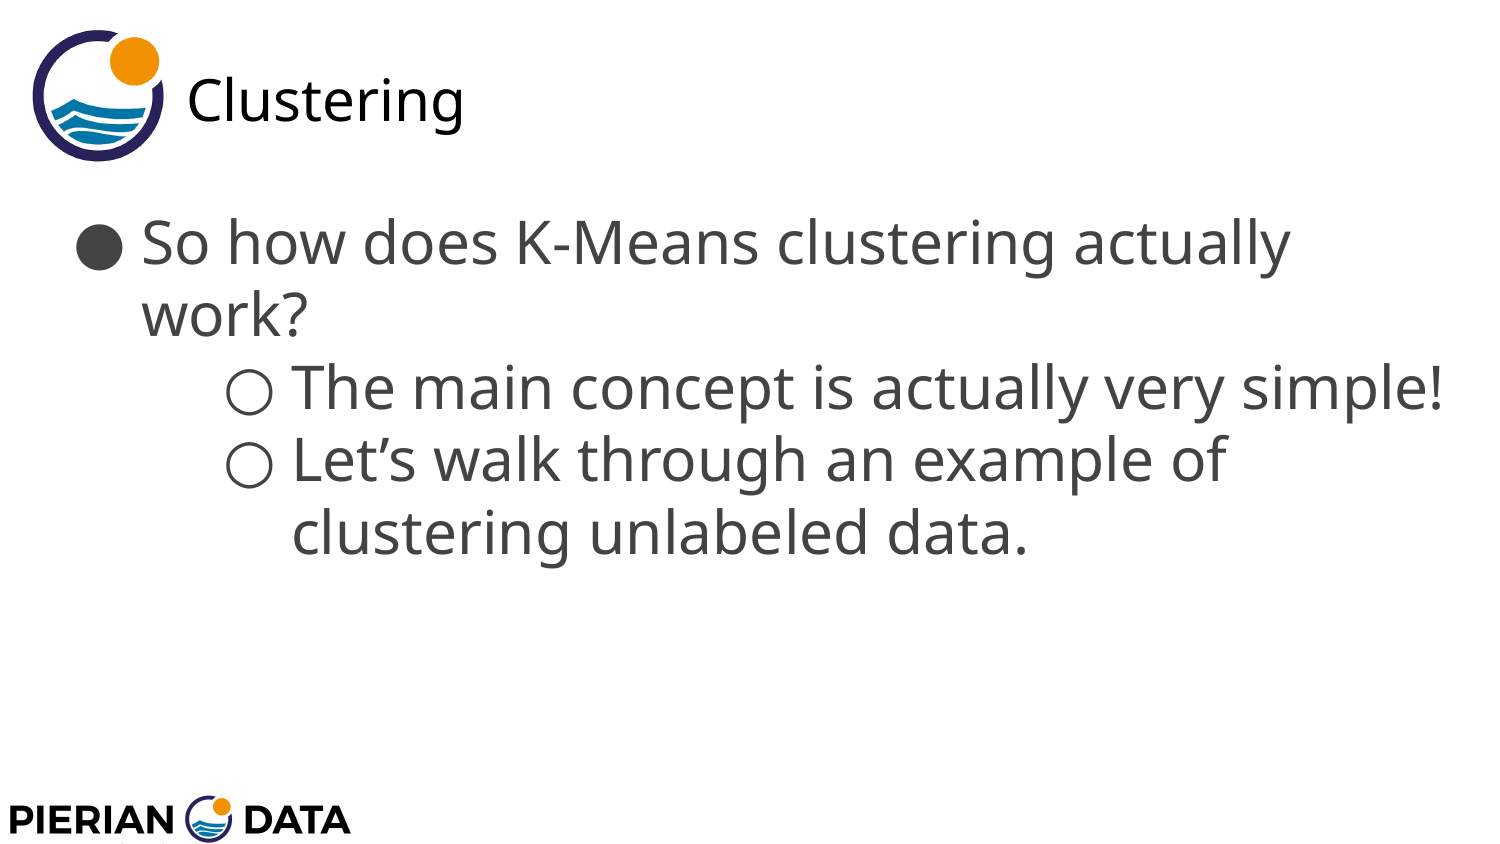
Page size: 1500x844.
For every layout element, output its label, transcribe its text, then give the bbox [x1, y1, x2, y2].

picture [24, 24, 172, 167]
title Clustering [176, 48, 1449, 143]
picture [0, 787, 368, 844]
list So how does K-Means clustering actually work? The main concept is actually very simple! Let’s walk through an example of clustering unlabeled data. [51, 189, 1476, 750]
